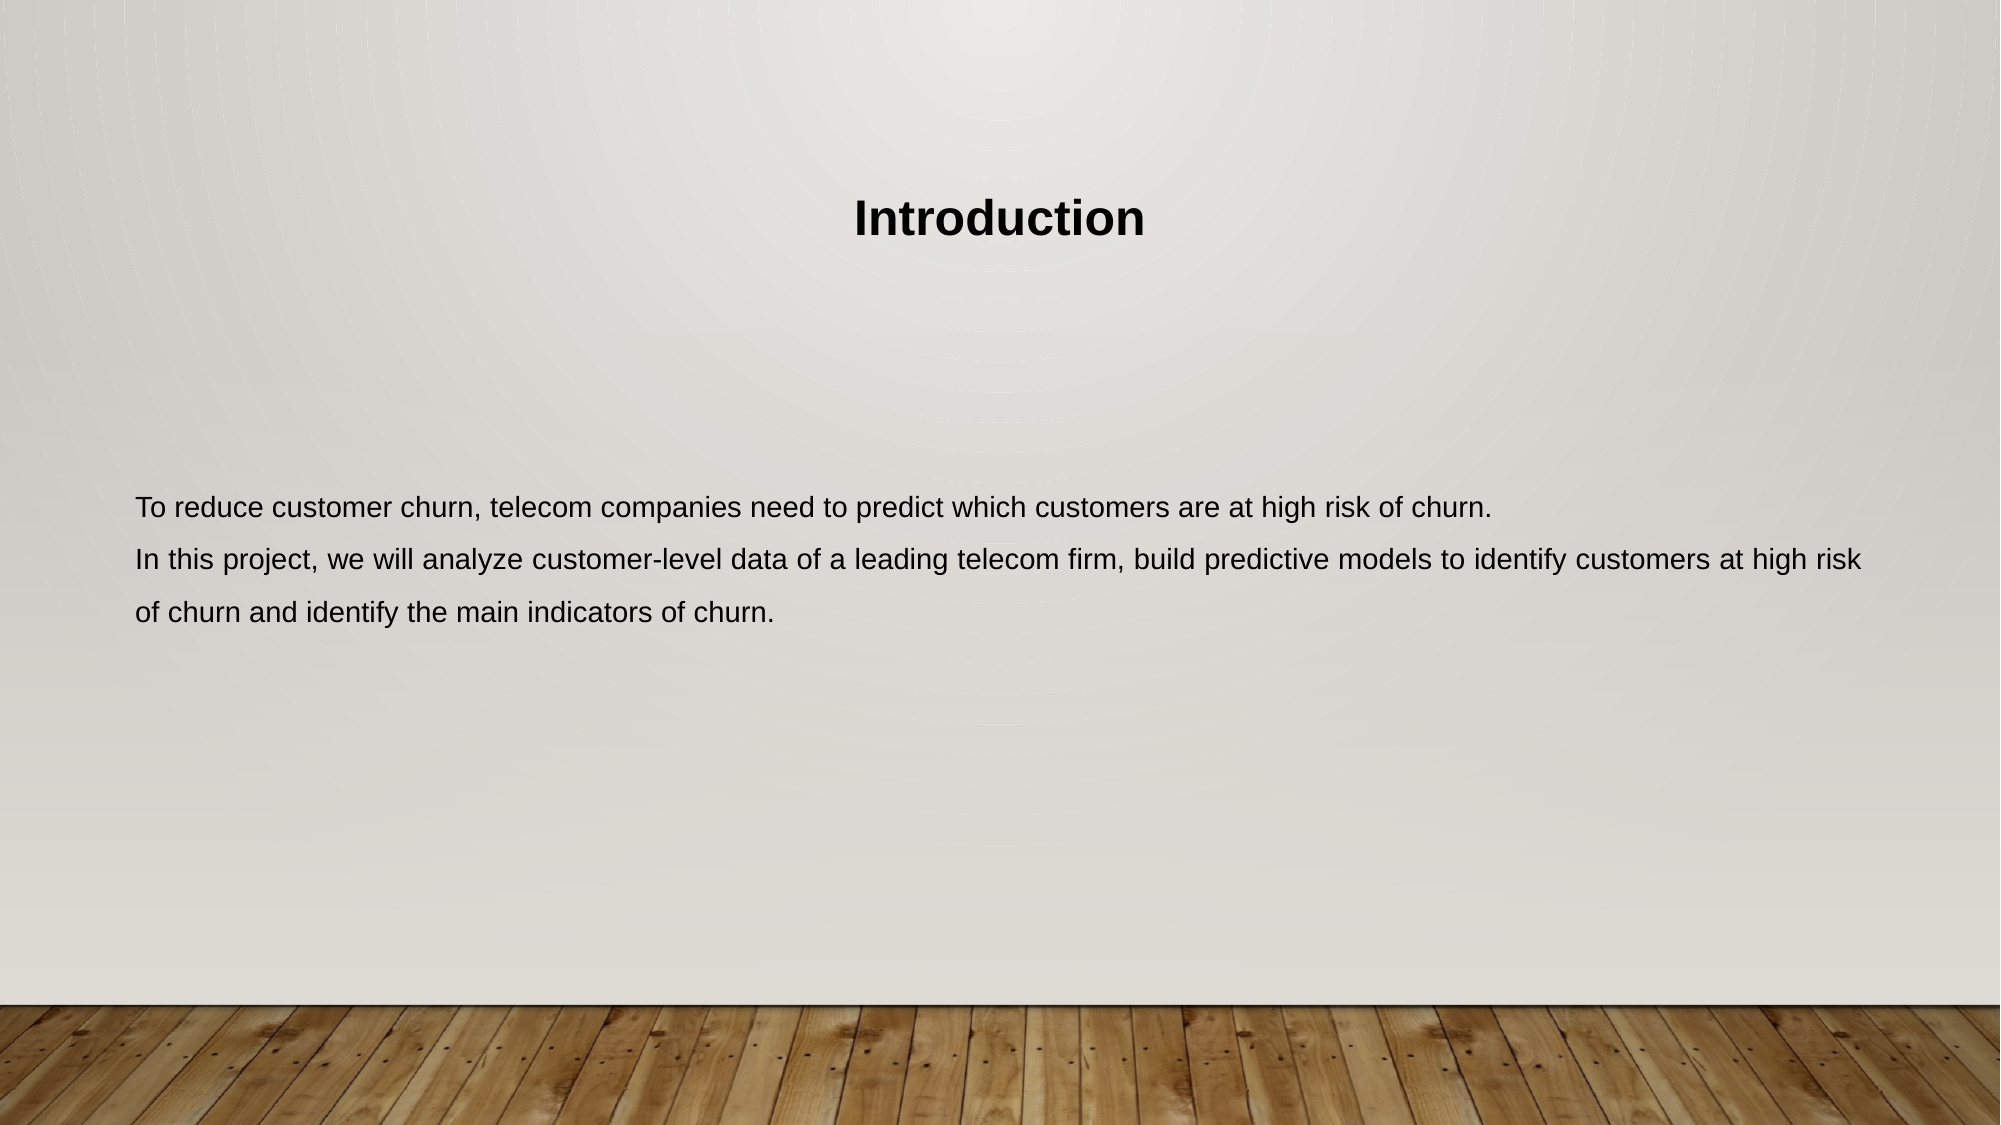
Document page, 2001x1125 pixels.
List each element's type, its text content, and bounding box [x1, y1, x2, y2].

picture [0, 1005, 2000, 1125]
text_box Introduction To reduce customer churn, telecom companies need to predict which customers are at high risk of churn. In this project, we will analyze customer-level data of a leading telecom firm, build predictive models to identify customers at high risk of churn and identify the main indicators of churn. [120, 178, 1880, 636]
